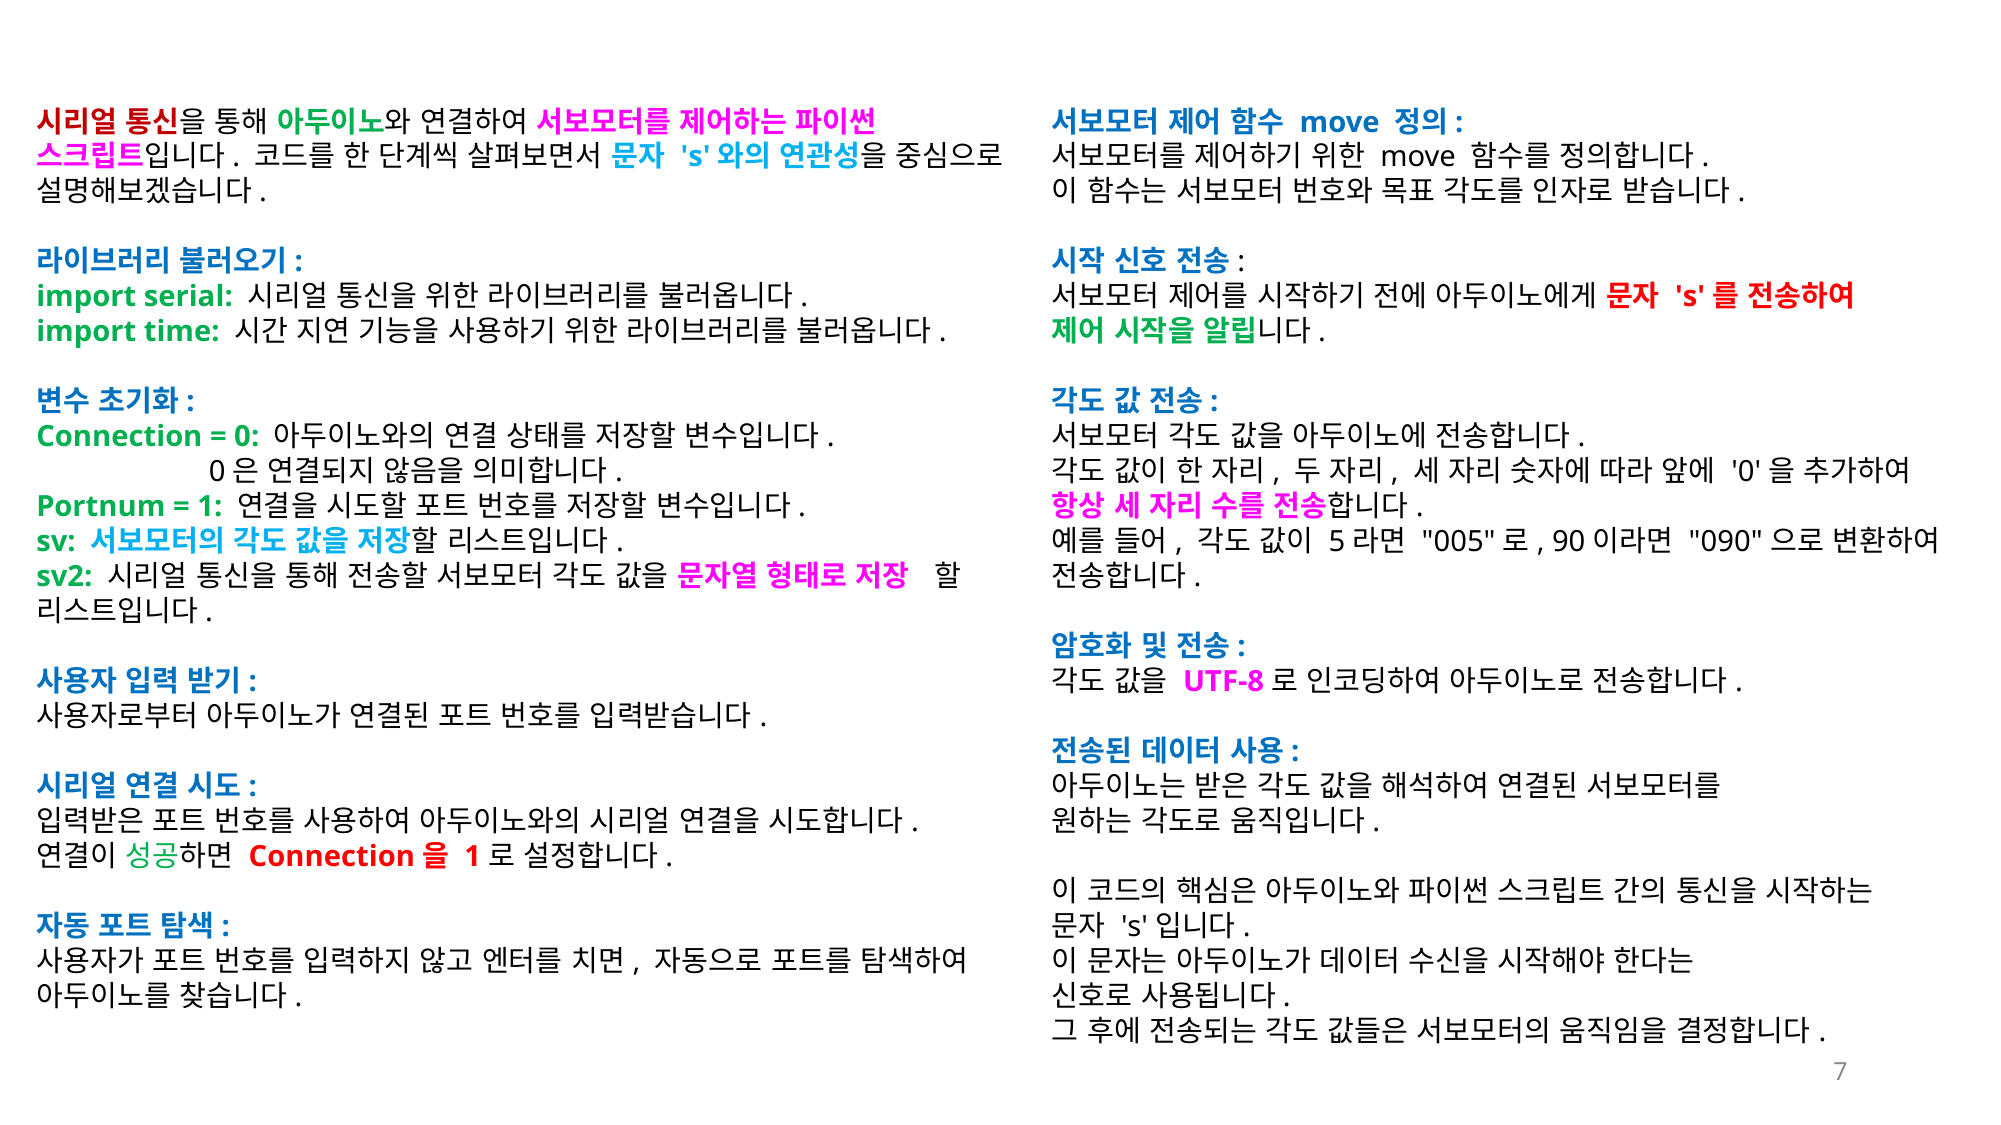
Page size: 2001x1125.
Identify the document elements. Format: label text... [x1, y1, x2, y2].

text_box 시리얼 통신을 통해 아두이노와 연결하여 서보모터를 제어하는 파이썬 스크립트입니다. 코드를 한 단계씩 살펴보면서 문자 's'와의 연관성을 중심으로 설명해보겠습니다. 라이브러리 불러오기: import serial: 시리얼 통신을 위한 라이브러리를 불러옵니다. import time: 시간 지연 기능을 사용하기 위한 라이브러리를 불러옵니다. 변수 초기화: Connection = 0: 아두이노와의 연결 상태를 저장할 변수입니다. 0은 연결되지 않음을 의미합니다. Portnum = 1: 연결을 시도할 포트 번호를 저장할 변수입니다. sv: 서보모터의 각도 값을 저장할 리스트입니다. sv2: 시리얼 통신을 통해 전송할 서보모터 각도 값을 문자열 형태로 저장 할 리스트입니다. 사용자 입력 받기: 사용자로부터 아두이노가 연결된 포트 번호를 입력받습니다. 시리얼 연결 시도: 입력받은 포트 번호를 사용하여 아두이노와의 시리얼 연결을 시도합니다. 연결이 성공하면 Connection을 1로 설정합니다. 자동 포트 탐색: 사용자가 포트 번호를 입력하지 않고 엔터를 치면, 자동으로 포트를 탐색하여 아두이노를 찾습니다. [21, 95, 1022, 1020]
slide_number 7 [1412, 1042, 1863, 1103]
text_box 서보모터 제어 함수 move 정의: 서보모터를 제어하기 위한 move 함수를 정의합니다. 이 함수는 서보모터 번호와 목표 각도를 인자로 받습니다. 시작 신호 전송: 서보모터 제어를 시작하기 전에 아두이노에게 문자 's'를 전송하여 제어 시작을 알립니다. 각도 값 전송: 서보모터 각도 값을 아두이노에 전송합니다. 각도 값이 한 자리, 두 자리, 세 자리 숫자에 따라 앞에 '0'을 추가하여 항상 세 자리 수를 전송합니다. 예를 들어, 각도 값이 5라면 "005"로, 90이라면 "090"으로 변환하여 전송합니다. 암호화 및 전송: 각도 값을 UTF-8로 인코딩하여 아두이노로 전송합니다. 전송된 데이터 사용: 아두이노는 받은 각도 값을 해석하여 연결된 서보모터를 원하는 각도로 움직입니다. 이 코드의 핵심은 아두이노와 파이썬 스크립트 간의 통신을 시작하는 문자 's'입니다. 이 문자는 아두이노가 데이터 수신을 시작해야 한다는 신호로 사용됩니다. 그 후에 전송되는 각도 값들은 서보모터의 움직임을 결정합니다. [1037, 95, 2000, 1055]
